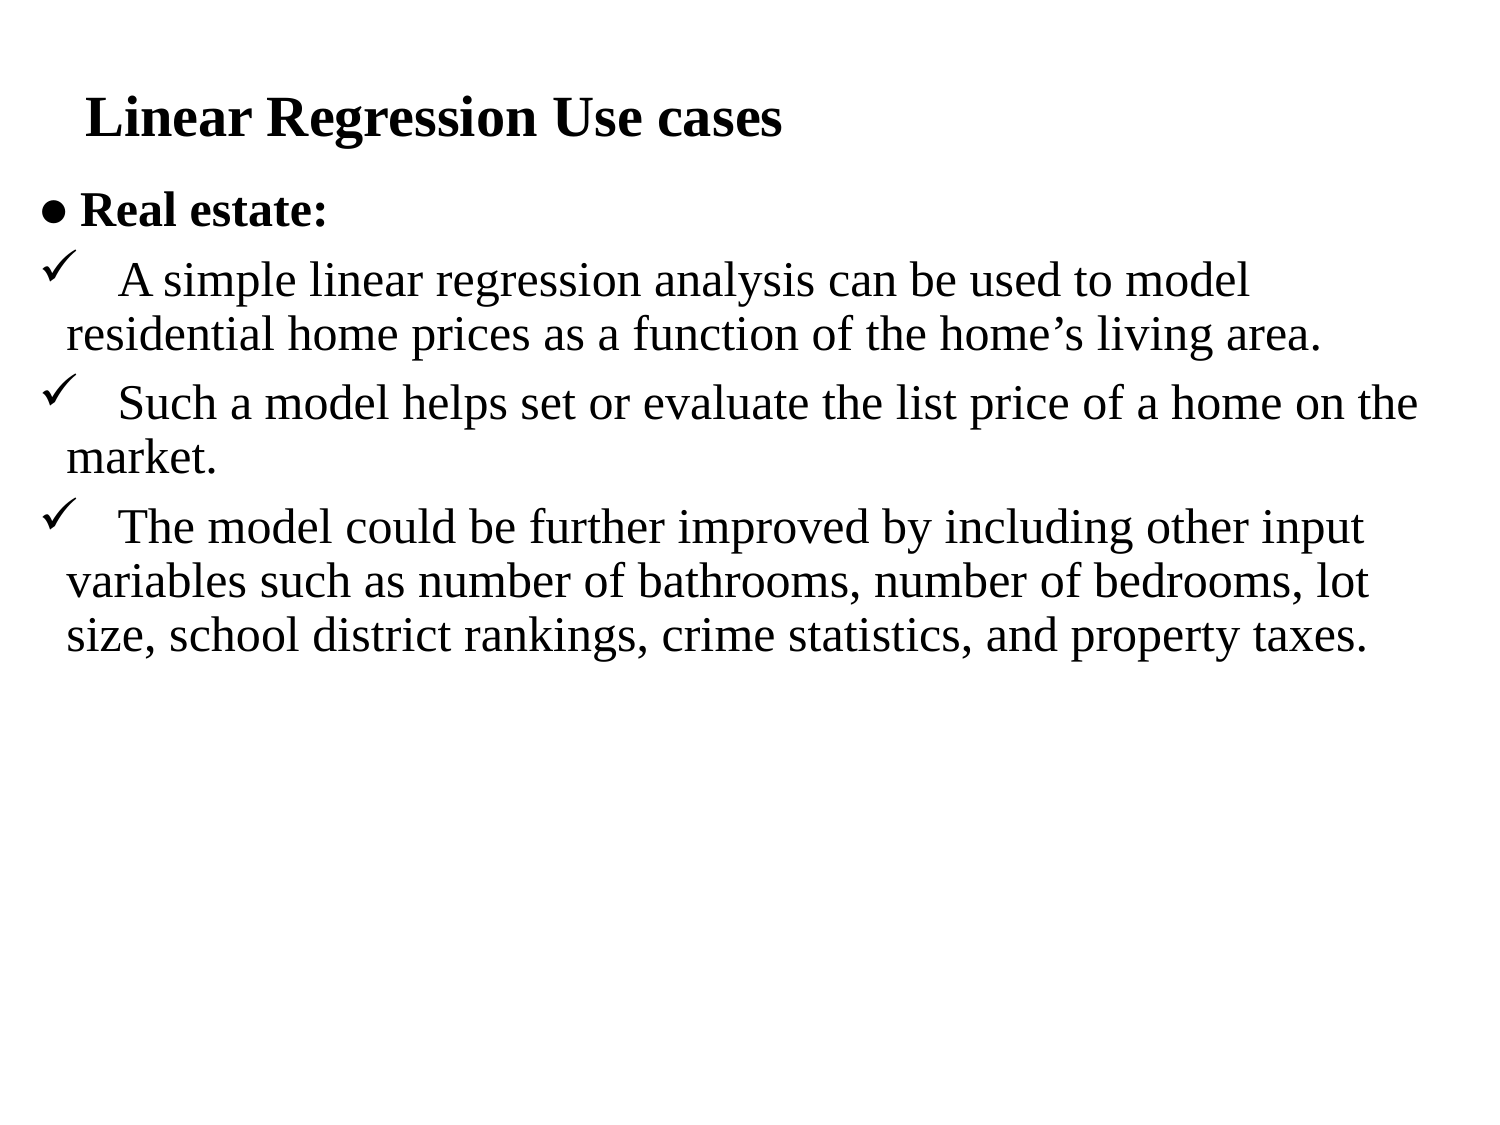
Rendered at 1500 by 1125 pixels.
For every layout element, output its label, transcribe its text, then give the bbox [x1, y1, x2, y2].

list ● Real estate: A simple linear regression analysis can be used to model residential home prices as a function of the home’s living area. Such a model helps set or evaluate the list price of a home on the market. The model could be further improved by including other input variables such as number of bathrooms, number of bedrooms, lot size, school district rankings, crime statistics, and property taxes. [23, 175, 1461, 950]
title Linear Regression Use cases [70, 35, 1365, 200]
